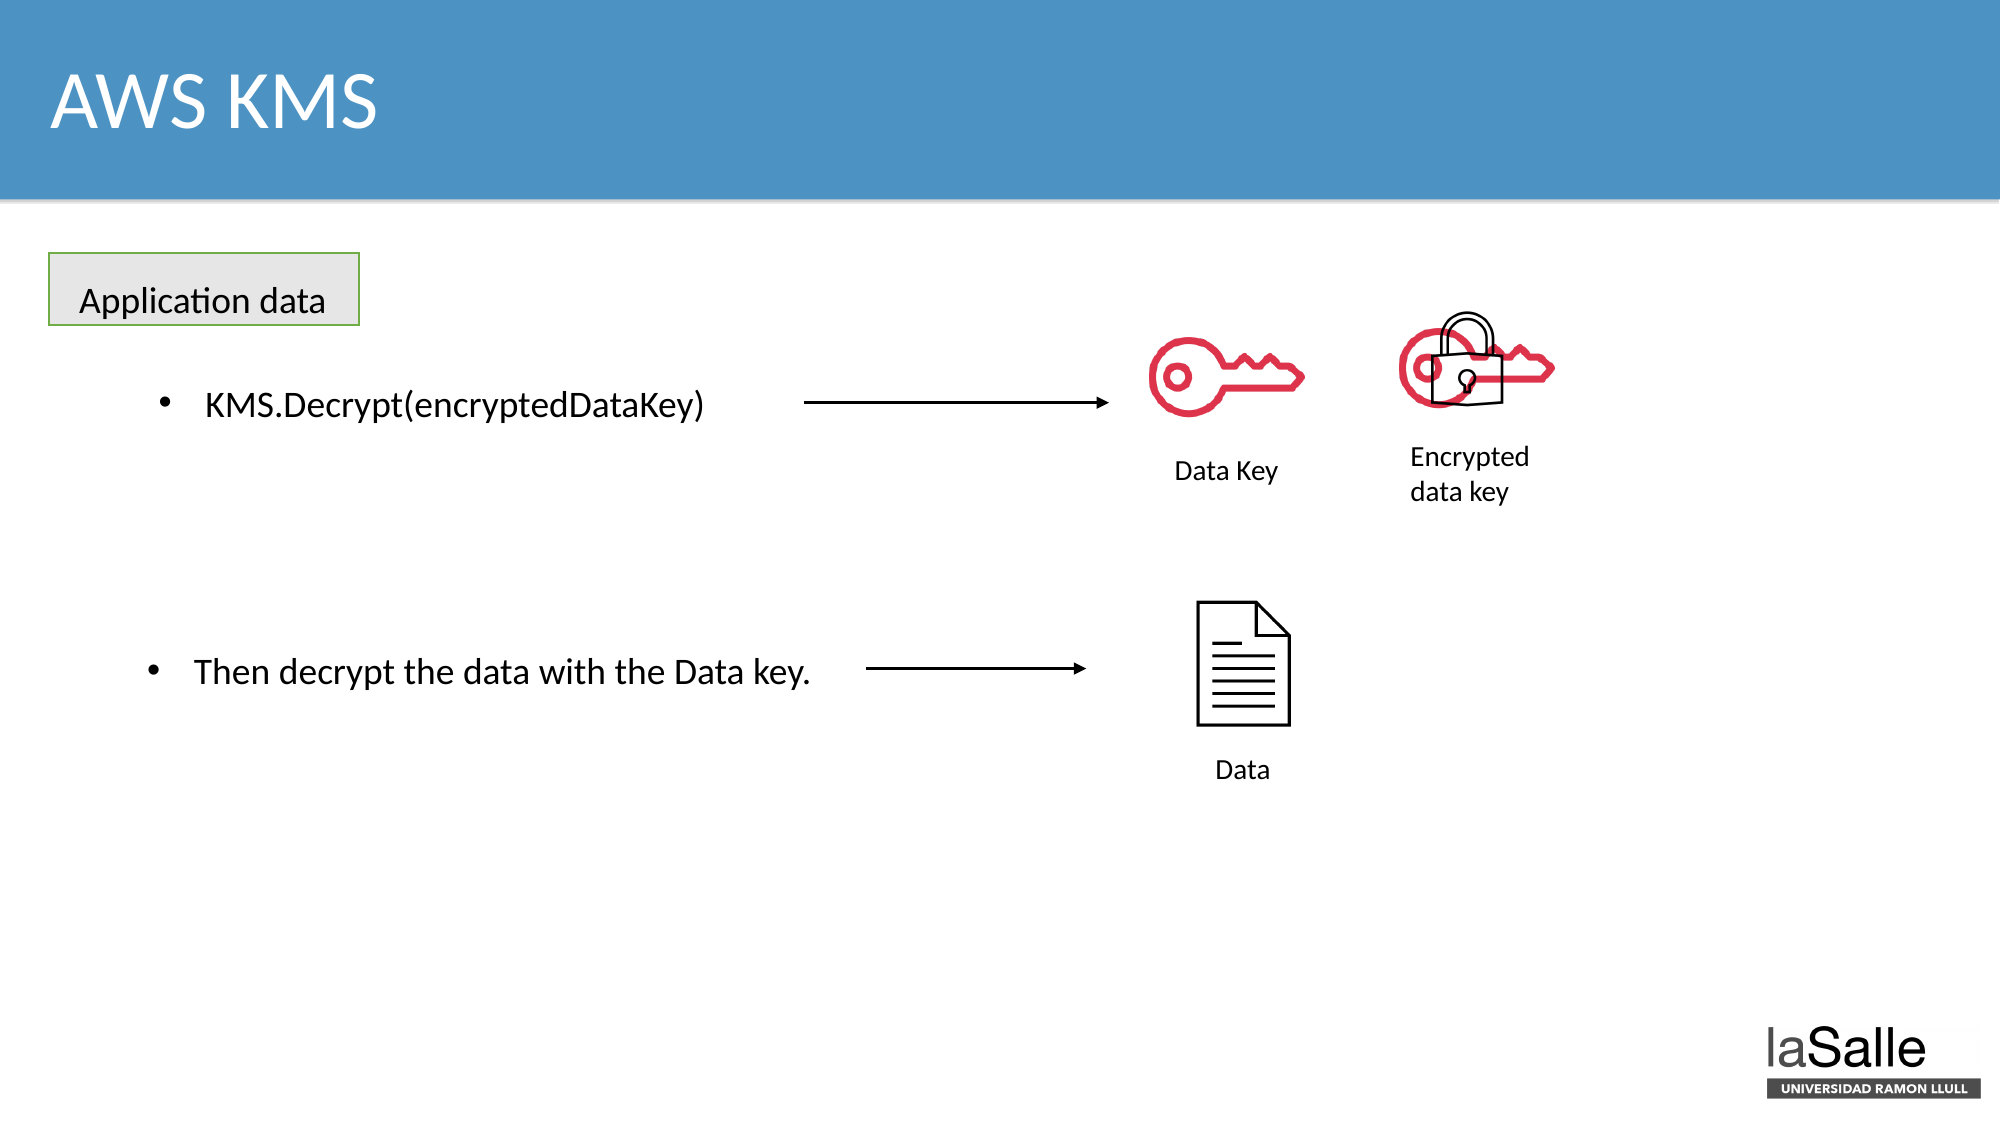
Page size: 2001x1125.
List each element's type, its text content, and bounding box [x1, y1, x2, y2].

text_box AWS KMS [35, 37, 1950, 153]
text_box Then decrypt the data with the Data key. [147, 647, 813, 693]
picture [1168, 588, 1319, 739]
text_box Application data [79, 275, 327, 321]
text_box Data Key [1174, 461, 1279, 487]
text_box [48, 252, 360, 326]
text_box Data [1215, 750, 1271, 786]
text_box KMS.Decrypt(encryptedDataKey) [158, 379, 706, 425]
picture [1767, 1026, 1981, 1104]
picture [1141, 290, 1312, 461]
text_box Encrypted data key [1410, 452, 1531, 508]
text_box [0, 0, 2000, 200]
picture [1391, 281, 1562, 452]
